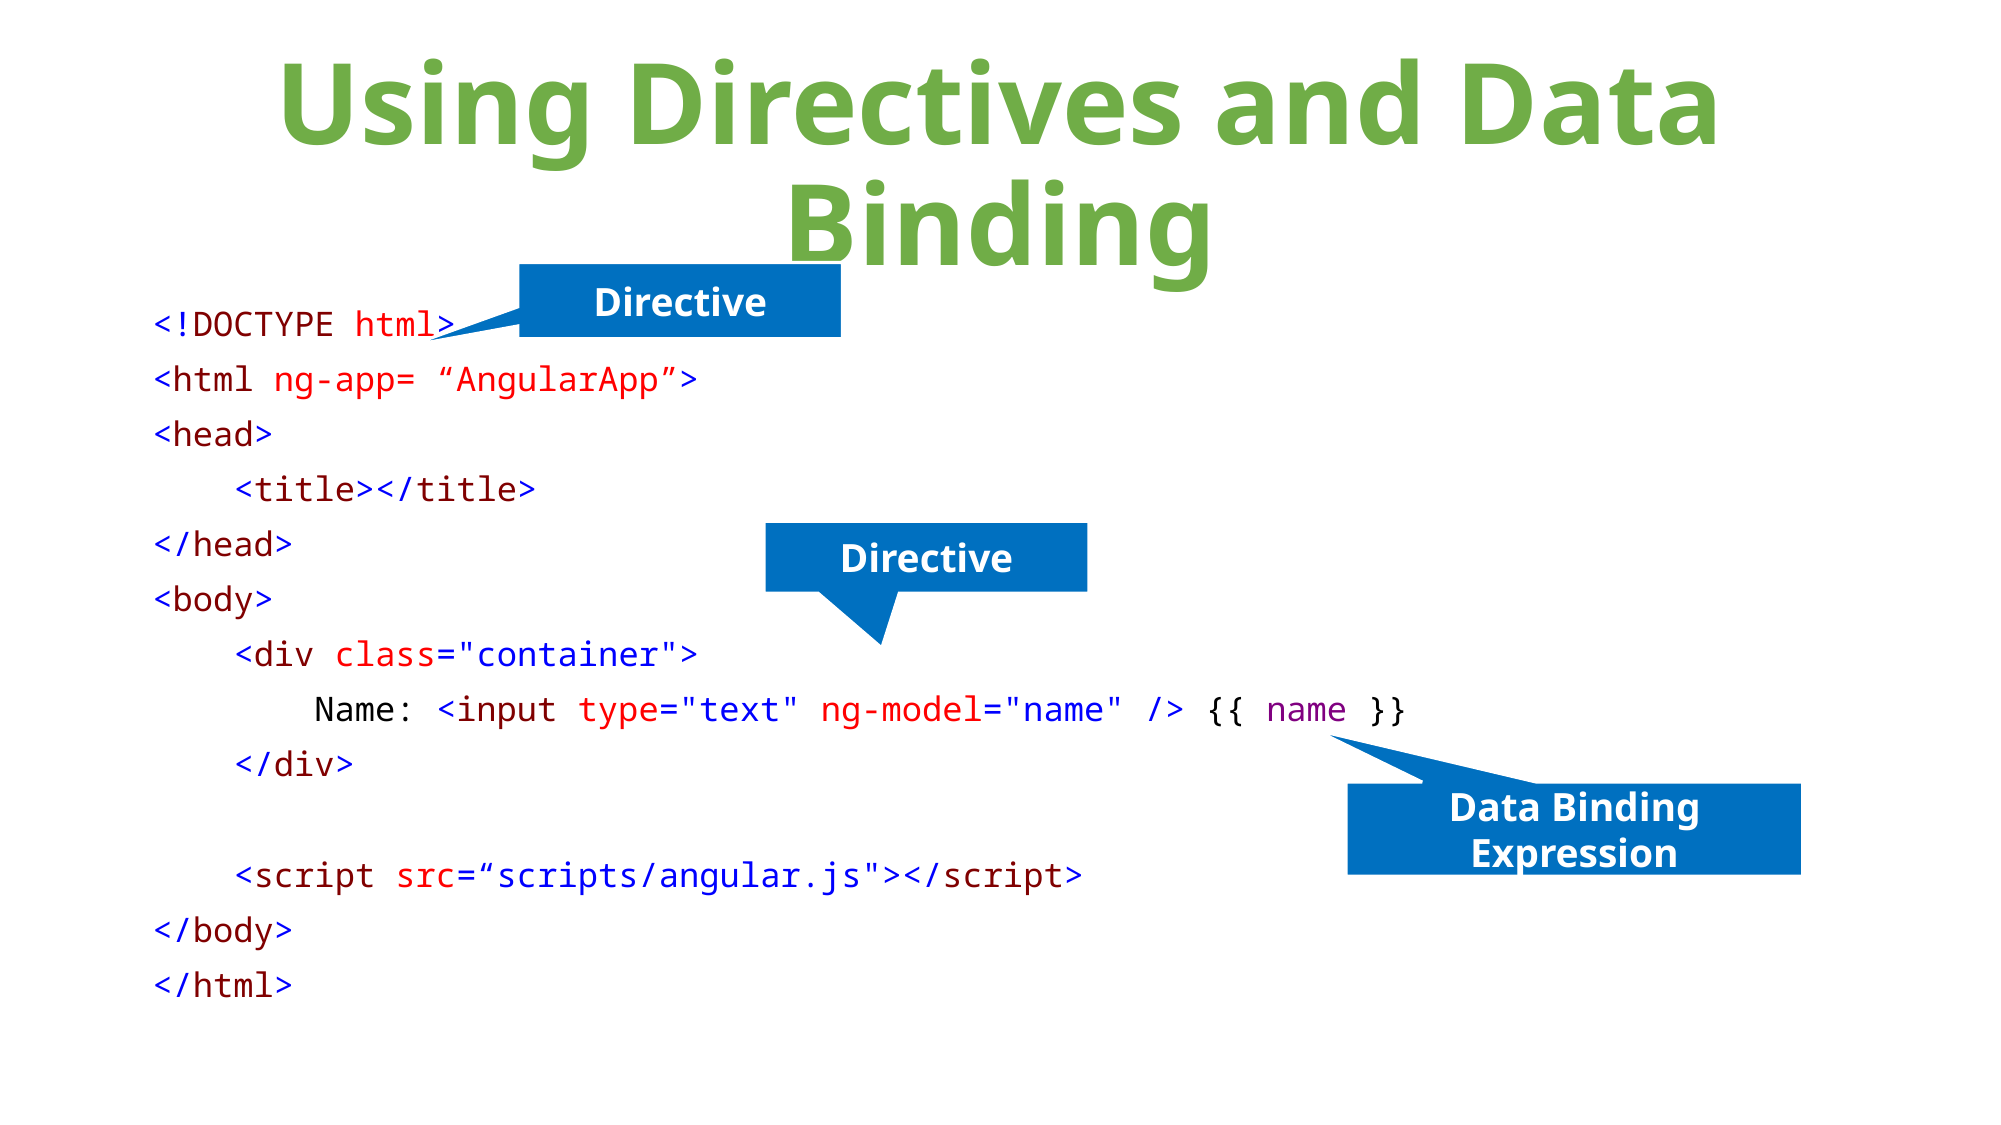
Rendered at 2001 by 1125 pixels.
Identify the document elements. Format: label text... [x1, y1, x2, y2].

text_box Directive [408, 260, 845, 348]
text_box Directive [762, 519, 1091, 651]
title Using Directives and Data Binding [137, 59, 1863, 278]
list <!DOCTYPE html> <html ng-app= “AngularApp”> <head> <title></title> </head> <body> <div class="container"> Name: <input type="text" ng-model="name" /> {{ name }} </div> <script src=“scripts/angular.js"></script> </body> </html> [137, 299, 1863, 1014]
text_box Data Binding Expression [1314, 728, 1805, 878]
